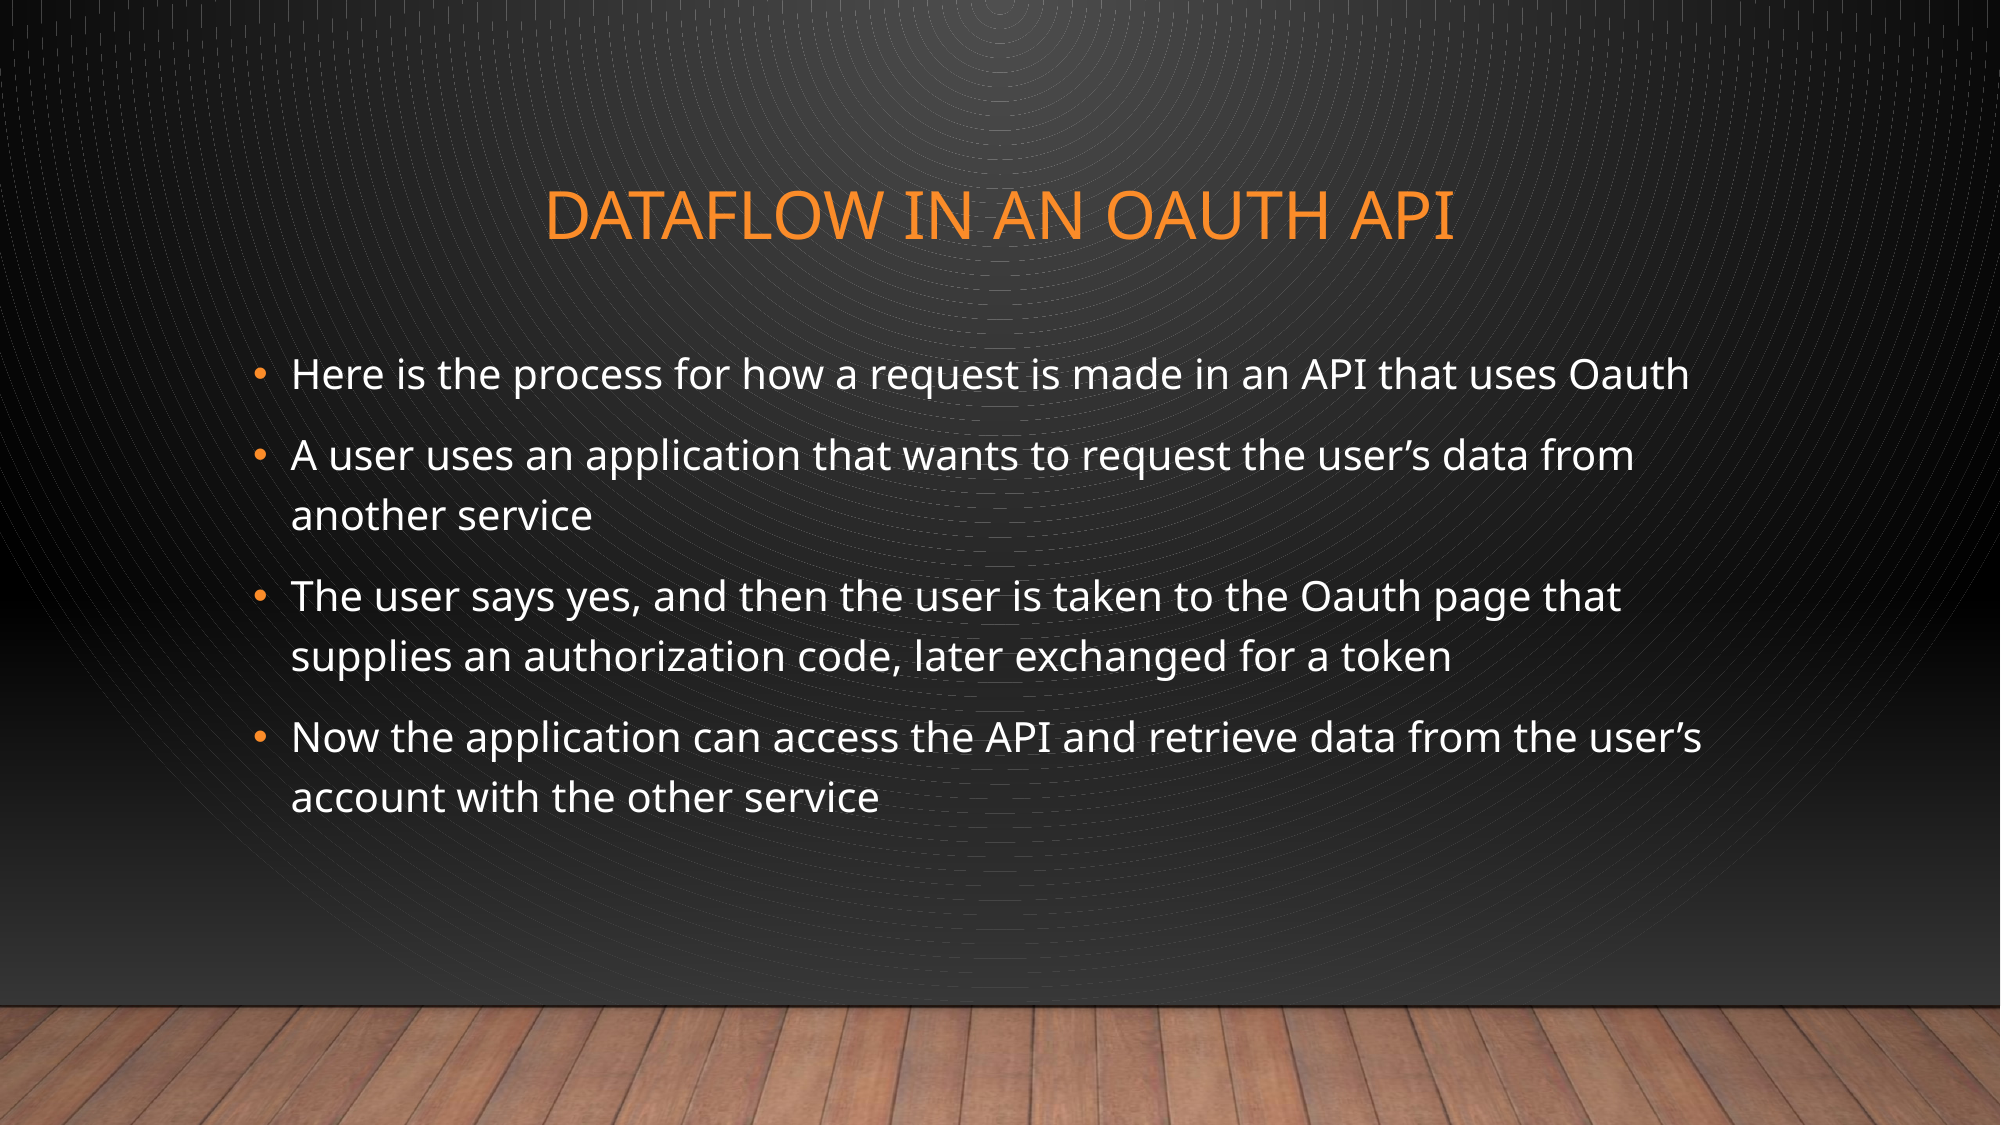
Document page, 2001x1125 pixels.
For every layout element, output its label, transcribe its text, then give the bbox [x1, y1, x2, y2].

picture [0, 1005, 2000, 1125]
list Here is the process for how a request is made in an API that uses Oauth A user uses an application that wants to request the user’s data from another service The user says yes, and then the user is taken to the Oauth page that supplies an authorization code, later exchanged for a token Now the application can access the API and retrieve data from the user’s account with the other service [238, 330, 1763, 897]
title Dataflow in an oauth api [238, 131, 1763, 305]
